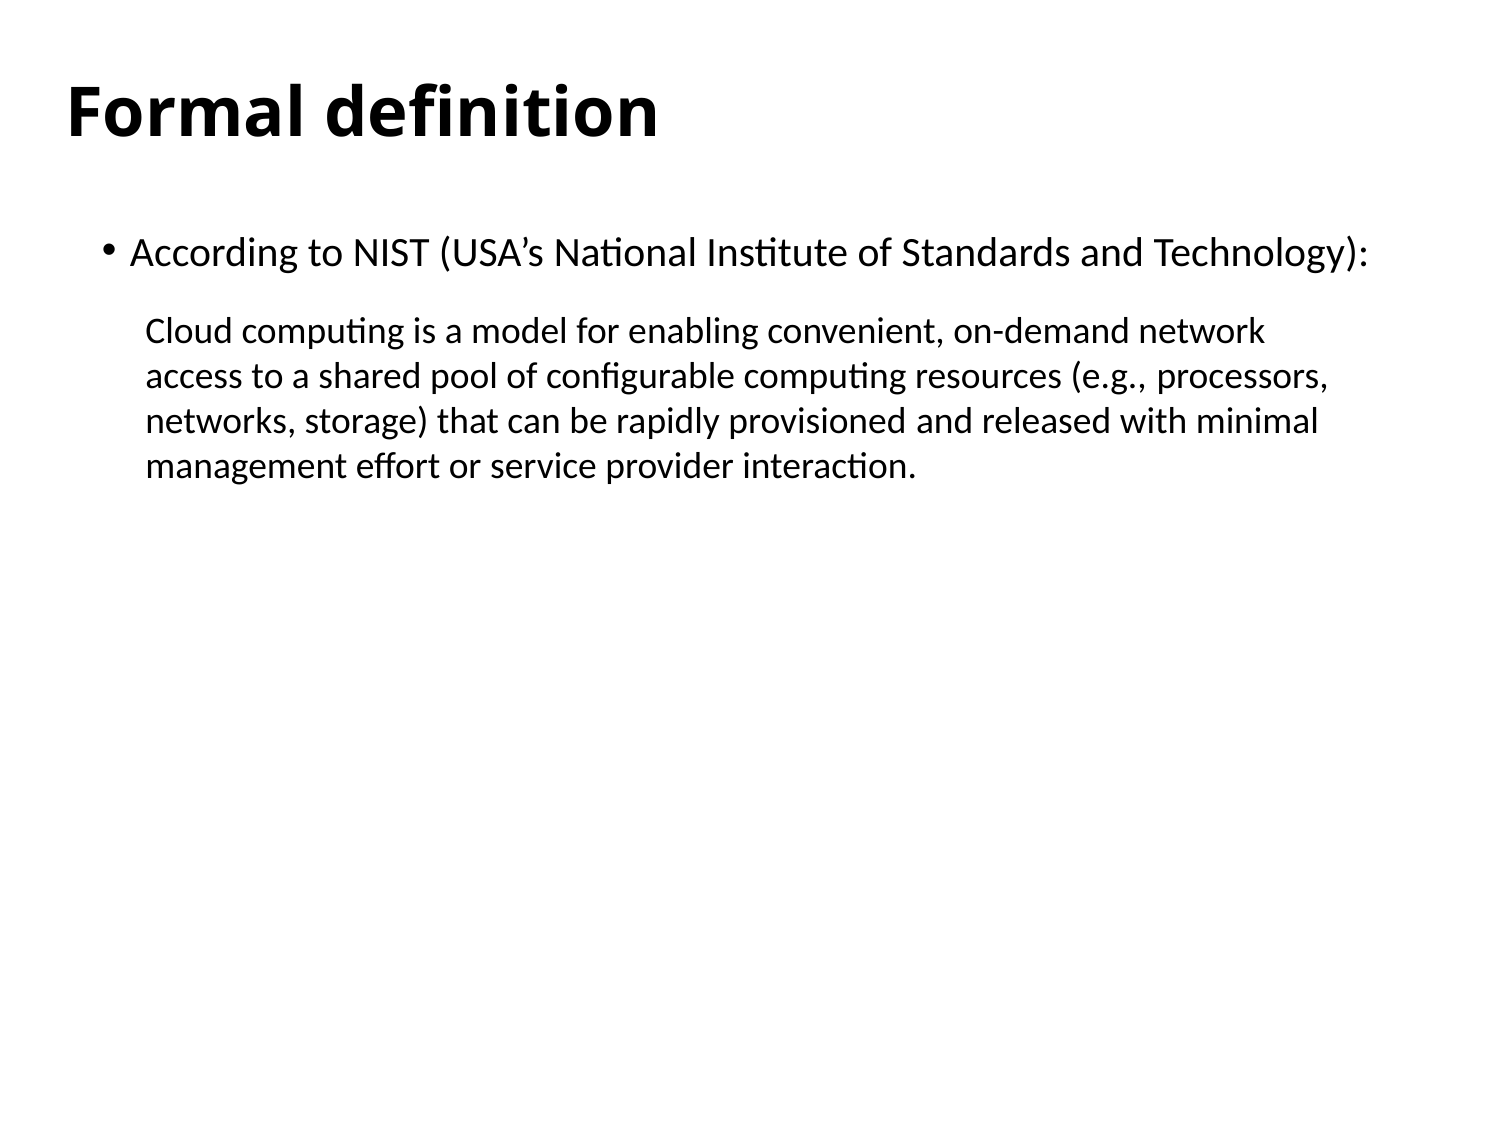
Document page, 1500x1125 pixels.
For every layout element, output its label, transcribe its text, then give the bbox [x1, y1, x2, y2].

list According to NIST (USA’s National Institute of Standards and Technology): [86, 226, 1456, 1051]
text_box Cloud computing is a model for enabling convenient, on-demand network access to a shared pool of configurable computing resources (e.g., processors, networks, storage) that can be rapidly provisioned and released with minimal management effort or service provider interaction. [139, 298, 1361, 493]
title Formal definition [49, 32, 700, 196]
